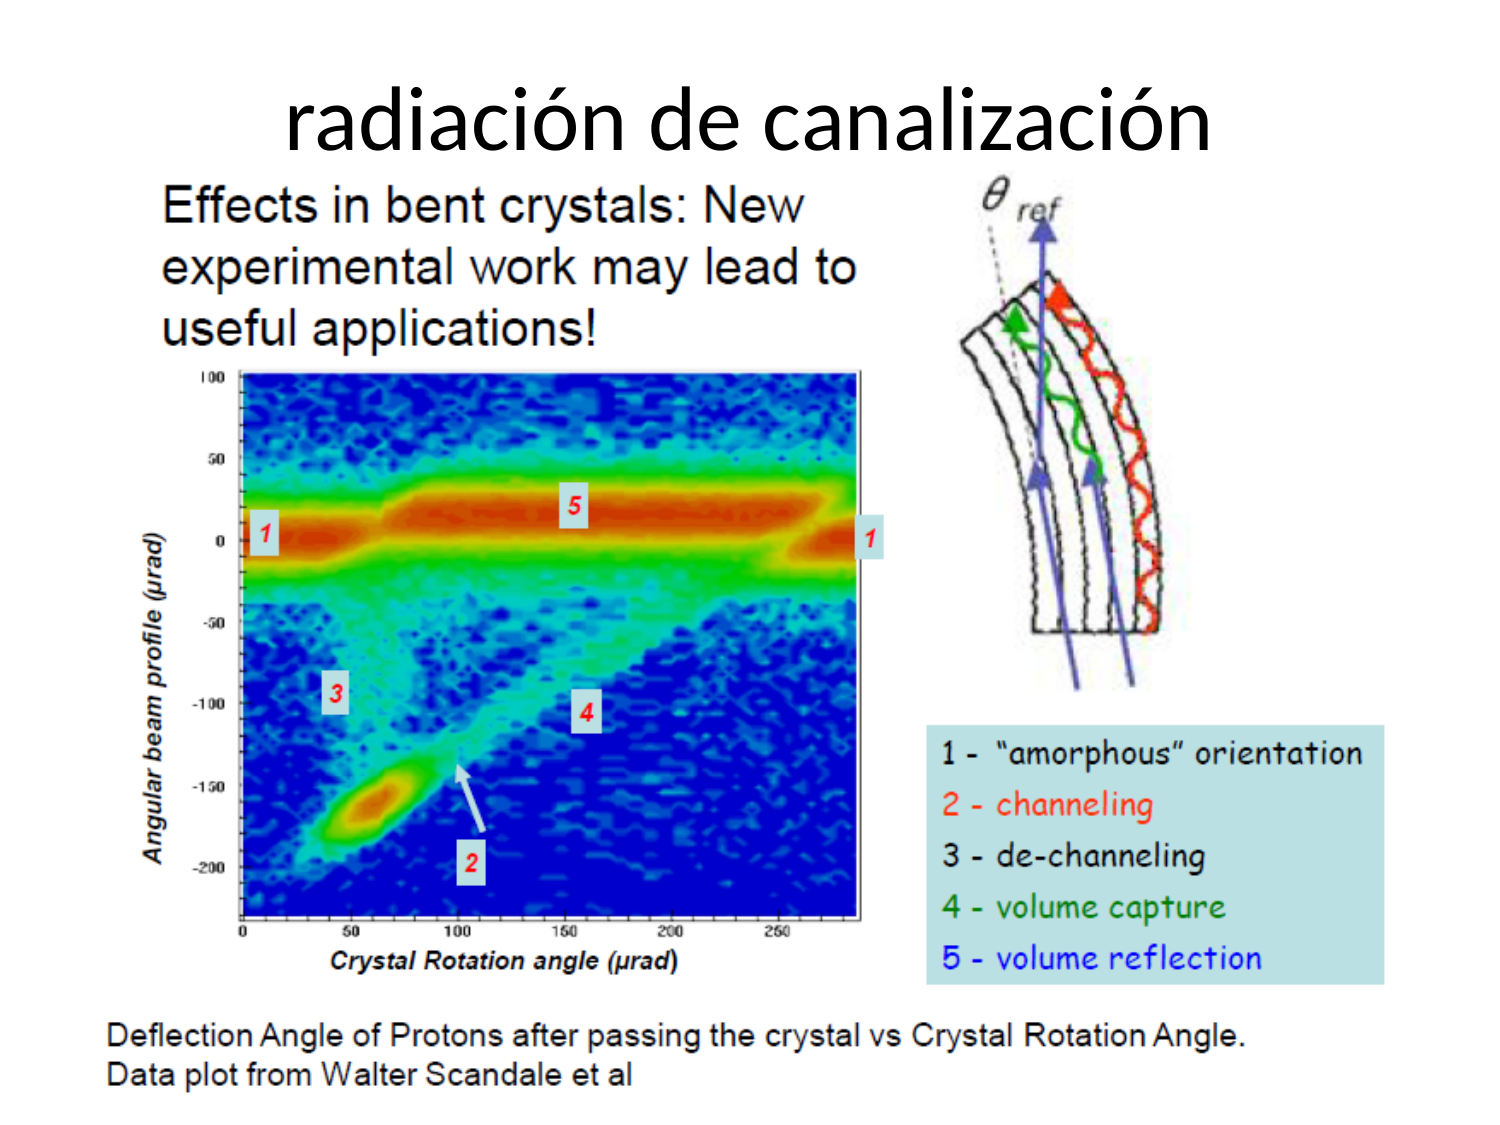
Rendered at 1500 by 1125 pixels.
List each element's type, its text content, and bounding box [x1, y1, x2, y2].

title radiación de canalización [112, 42, 1388, 168]
picture [88, 169, 1412, 1103]
